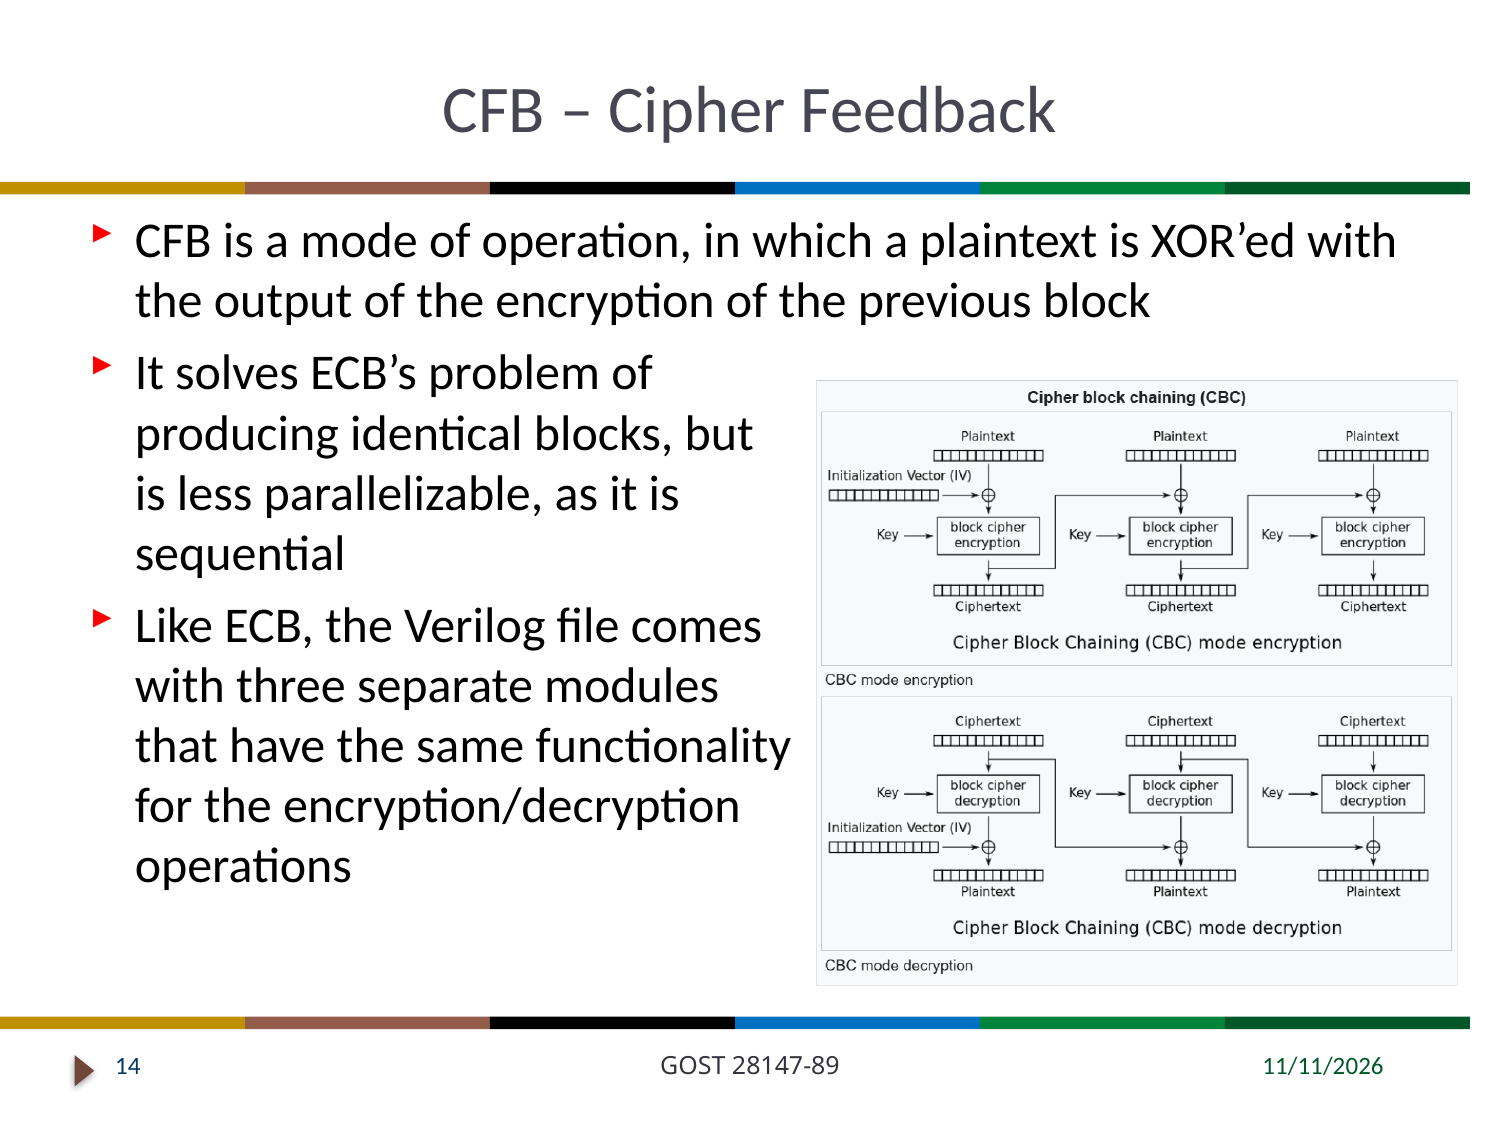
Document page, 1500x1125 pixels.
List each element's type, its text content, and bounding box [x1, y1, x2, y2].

footer GOST 28147-89 [342, 1042, 1158, 1103]
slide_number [1247, 1042, 1426, 1103]
slide_number 14 [100, 1042, 245, 1103]
list CFB is a mode of operation, in which a plaintext is XOR’ed with the output of the encryption of the previous block It solves ECB’s problem of producing identical blocks, but is less parallelizable, as it is sequential Like ECB, the Verilog file comes with three separate modules that have the same functionality for the encryption/decryption operations [75, 200, 1425, 1010]
title CFB – Cipher Feedback [75, 24, 1425, 188]
picture [808, 370, 1461, 989]
